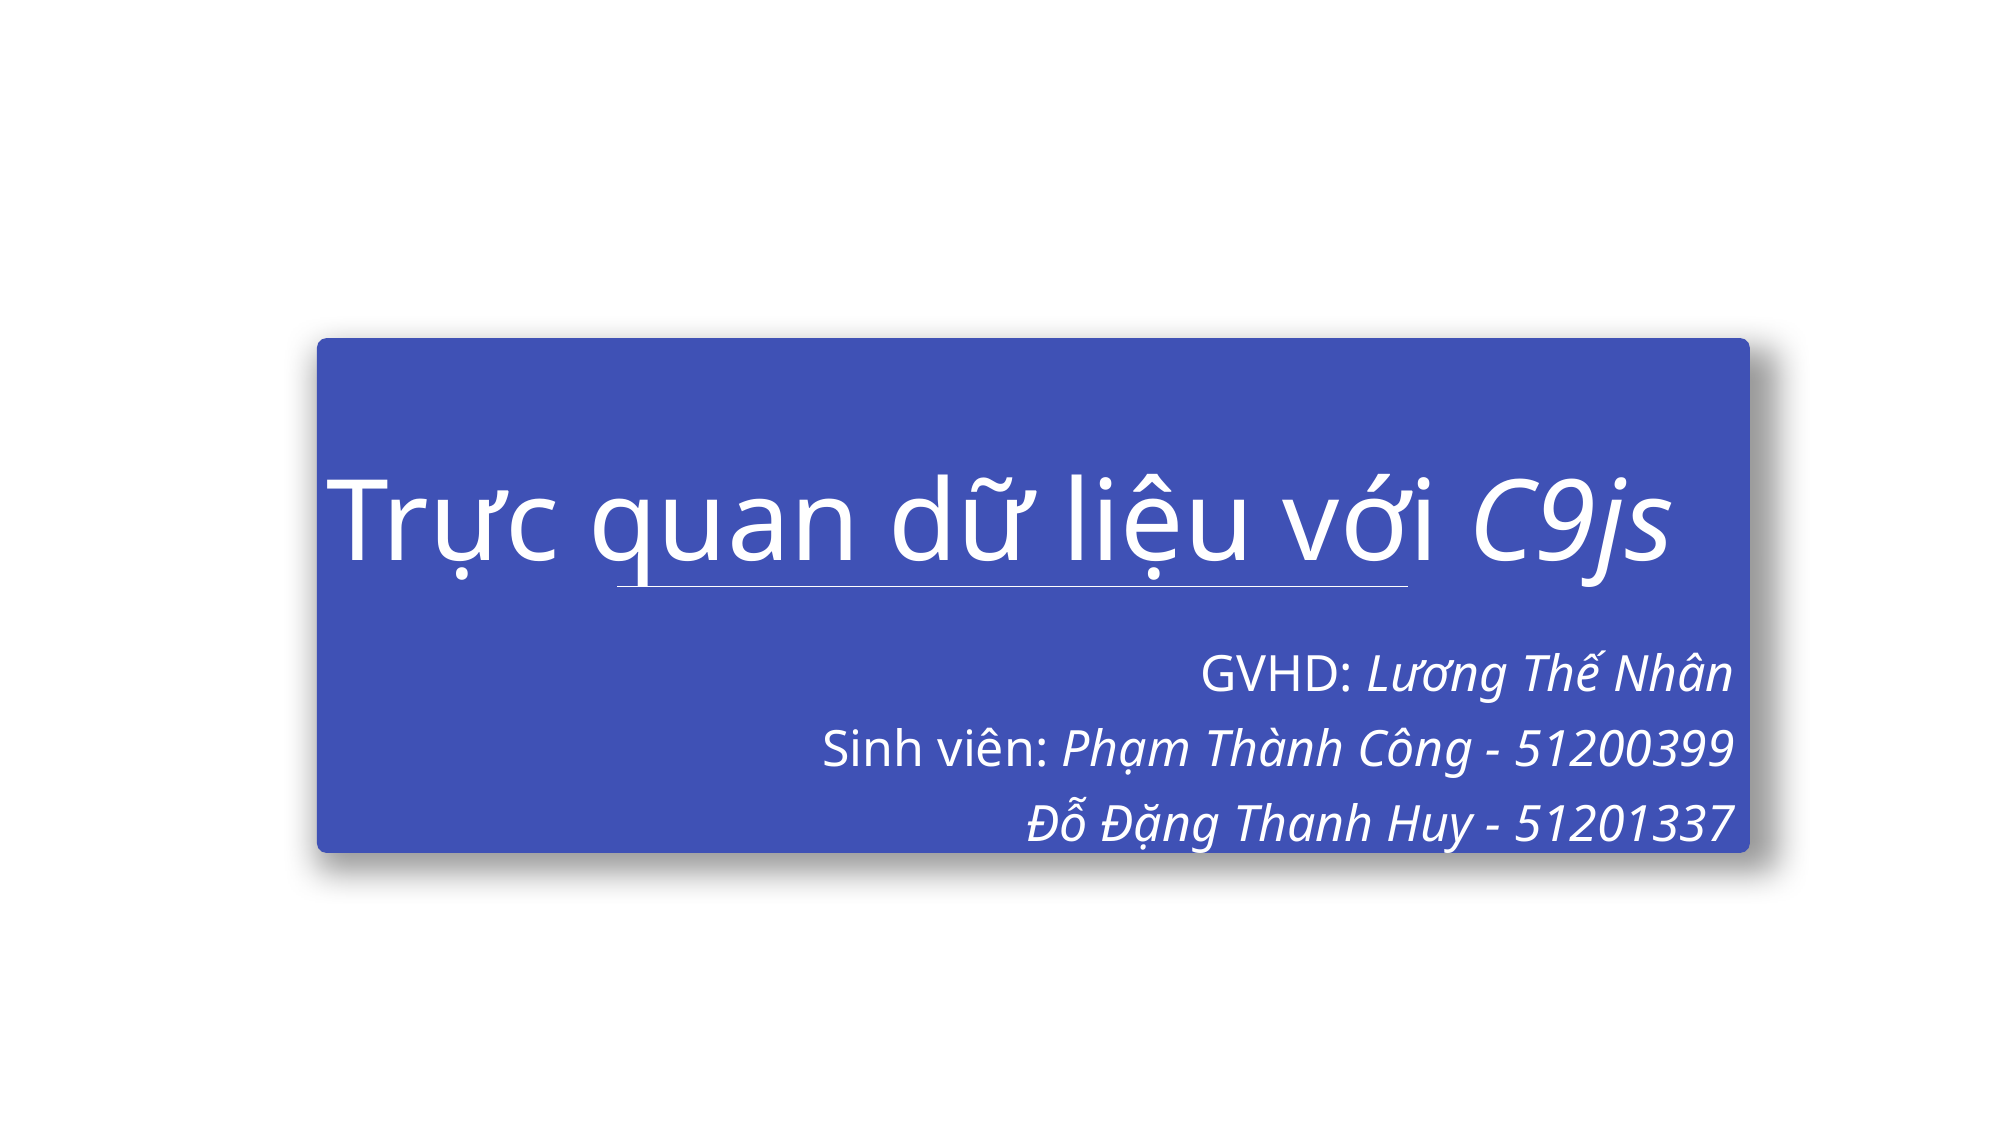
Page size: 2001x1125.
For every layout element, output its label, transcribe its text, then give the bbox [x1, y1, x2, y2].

subtitle GVHD: Lương Thế Nhân Sinh viên: Phạm Thành Công - 51200399 Đỗ Đặng Thanh Huy - 51201337 [249, 612, 1750, 860]
title Trực quan dữ liệu với C9js [249, 178, 1750, 593]
text_box [315, 344, 1751, 847]
